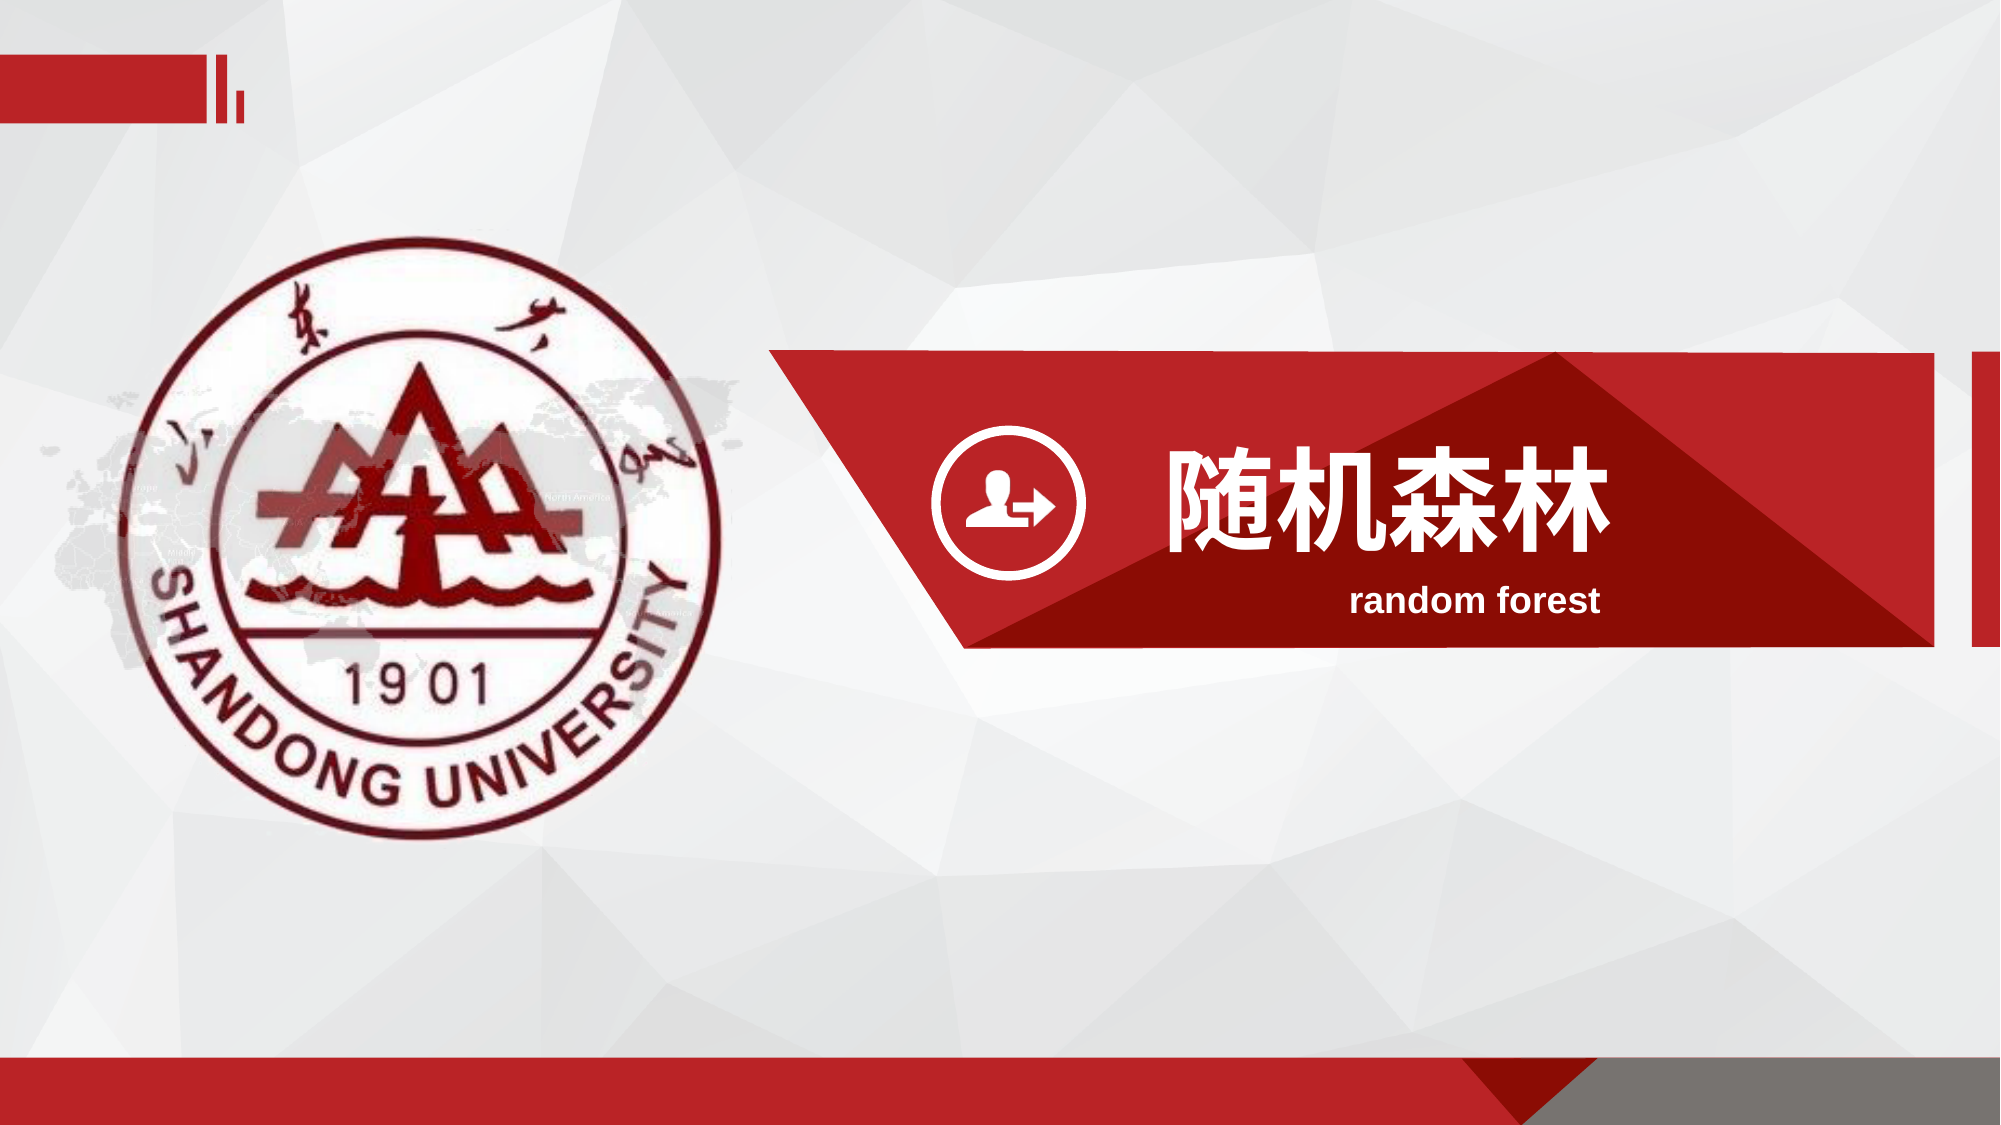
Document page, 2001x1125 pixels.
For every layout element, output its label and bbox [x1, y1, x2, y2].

picture [0, 0, 2000, 1123]
text_box [0, 54, 245, 124]
text_box [935, 430, 1082, 577]
